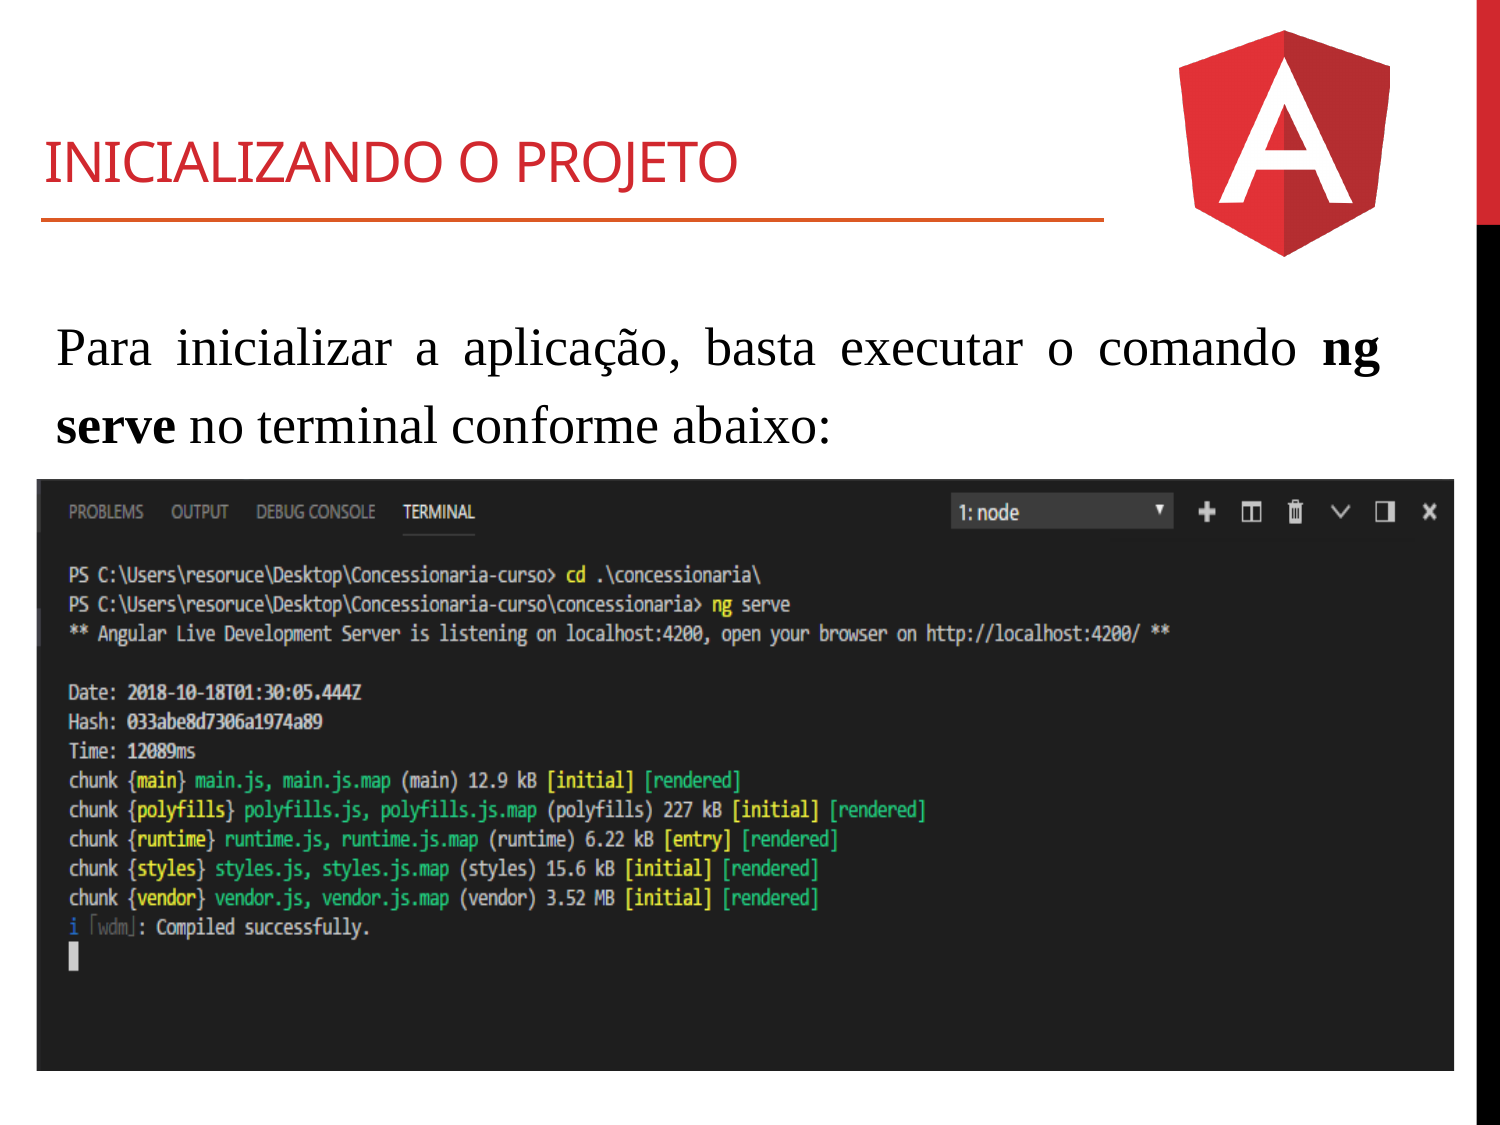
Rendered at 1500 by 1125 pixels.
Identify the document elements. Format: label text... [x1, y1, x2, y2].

title Inicializando o projeto [29, 53, 1172, 202]
picture [1173, 25, 1391, 262]
list Para inicializar a aplicação, basta executar o comando ng serve no terminal conforme abaixo: [41, 290, 1396, 474]
picture [36, 479, 1455, 1071]
